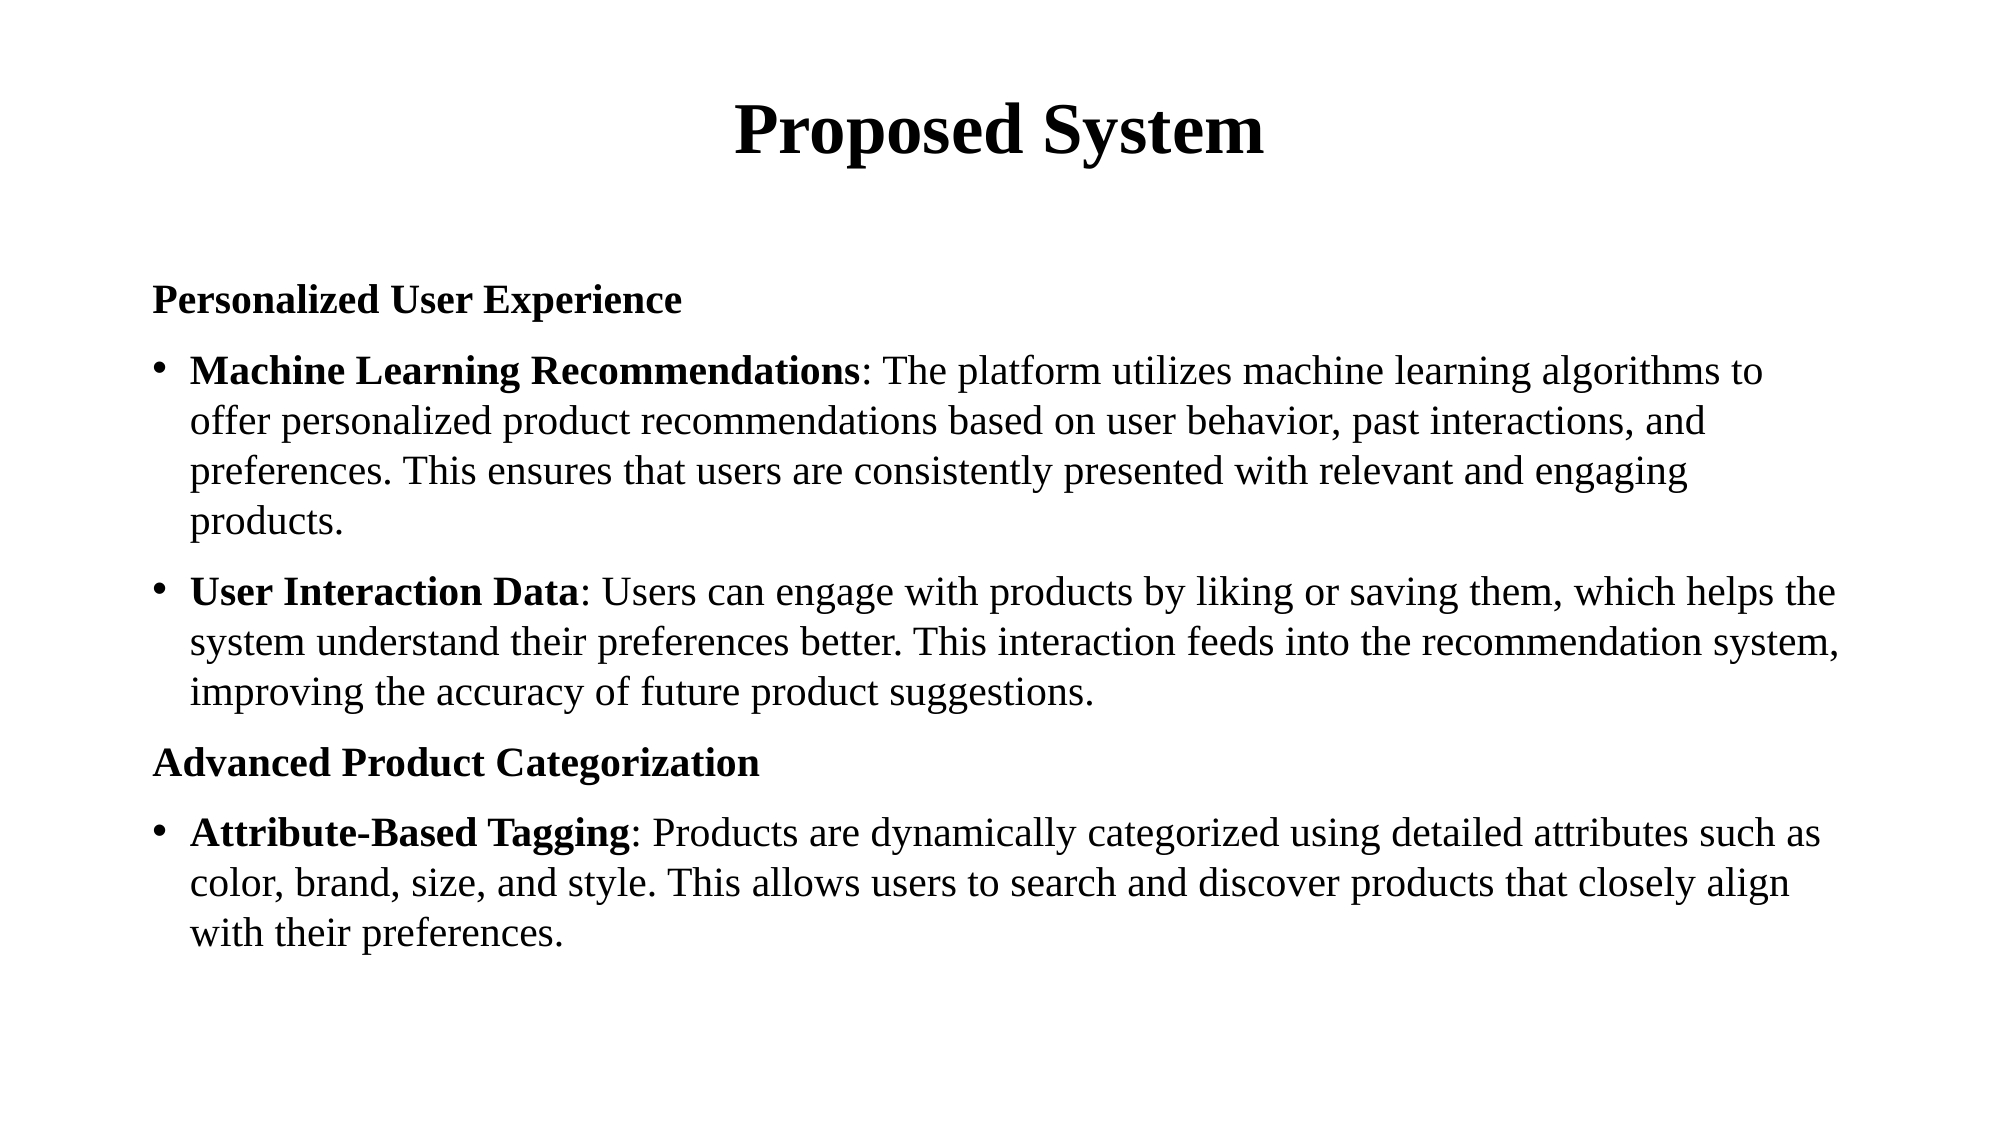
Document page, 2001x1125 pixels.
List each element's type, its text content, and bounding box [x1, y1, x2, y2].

list Personalized User Experience Machine Learning Recommendations: The platform utilizes machine learning algorithms to offer personalized product recommendations based on user behavior, past interactions, and preferences. This ensures that users are consistently presented with relevant and engaging products. User Interaction Data: Users can engage with products by liking or saving them, which helps the system understand their preferences better. This interaction feeds into the recommendation system, improving the accuracy of future product suggestions. Advanced Product Categorization Attribute-Based Tagging: Products are dynamically categorized using detailed attributes such as color, brand, size, and style. This allows users to search and discover products that closely align with their preferences. [137, 264, 1863, 996]
title Proposed System [187, 37, 1813, 222]
